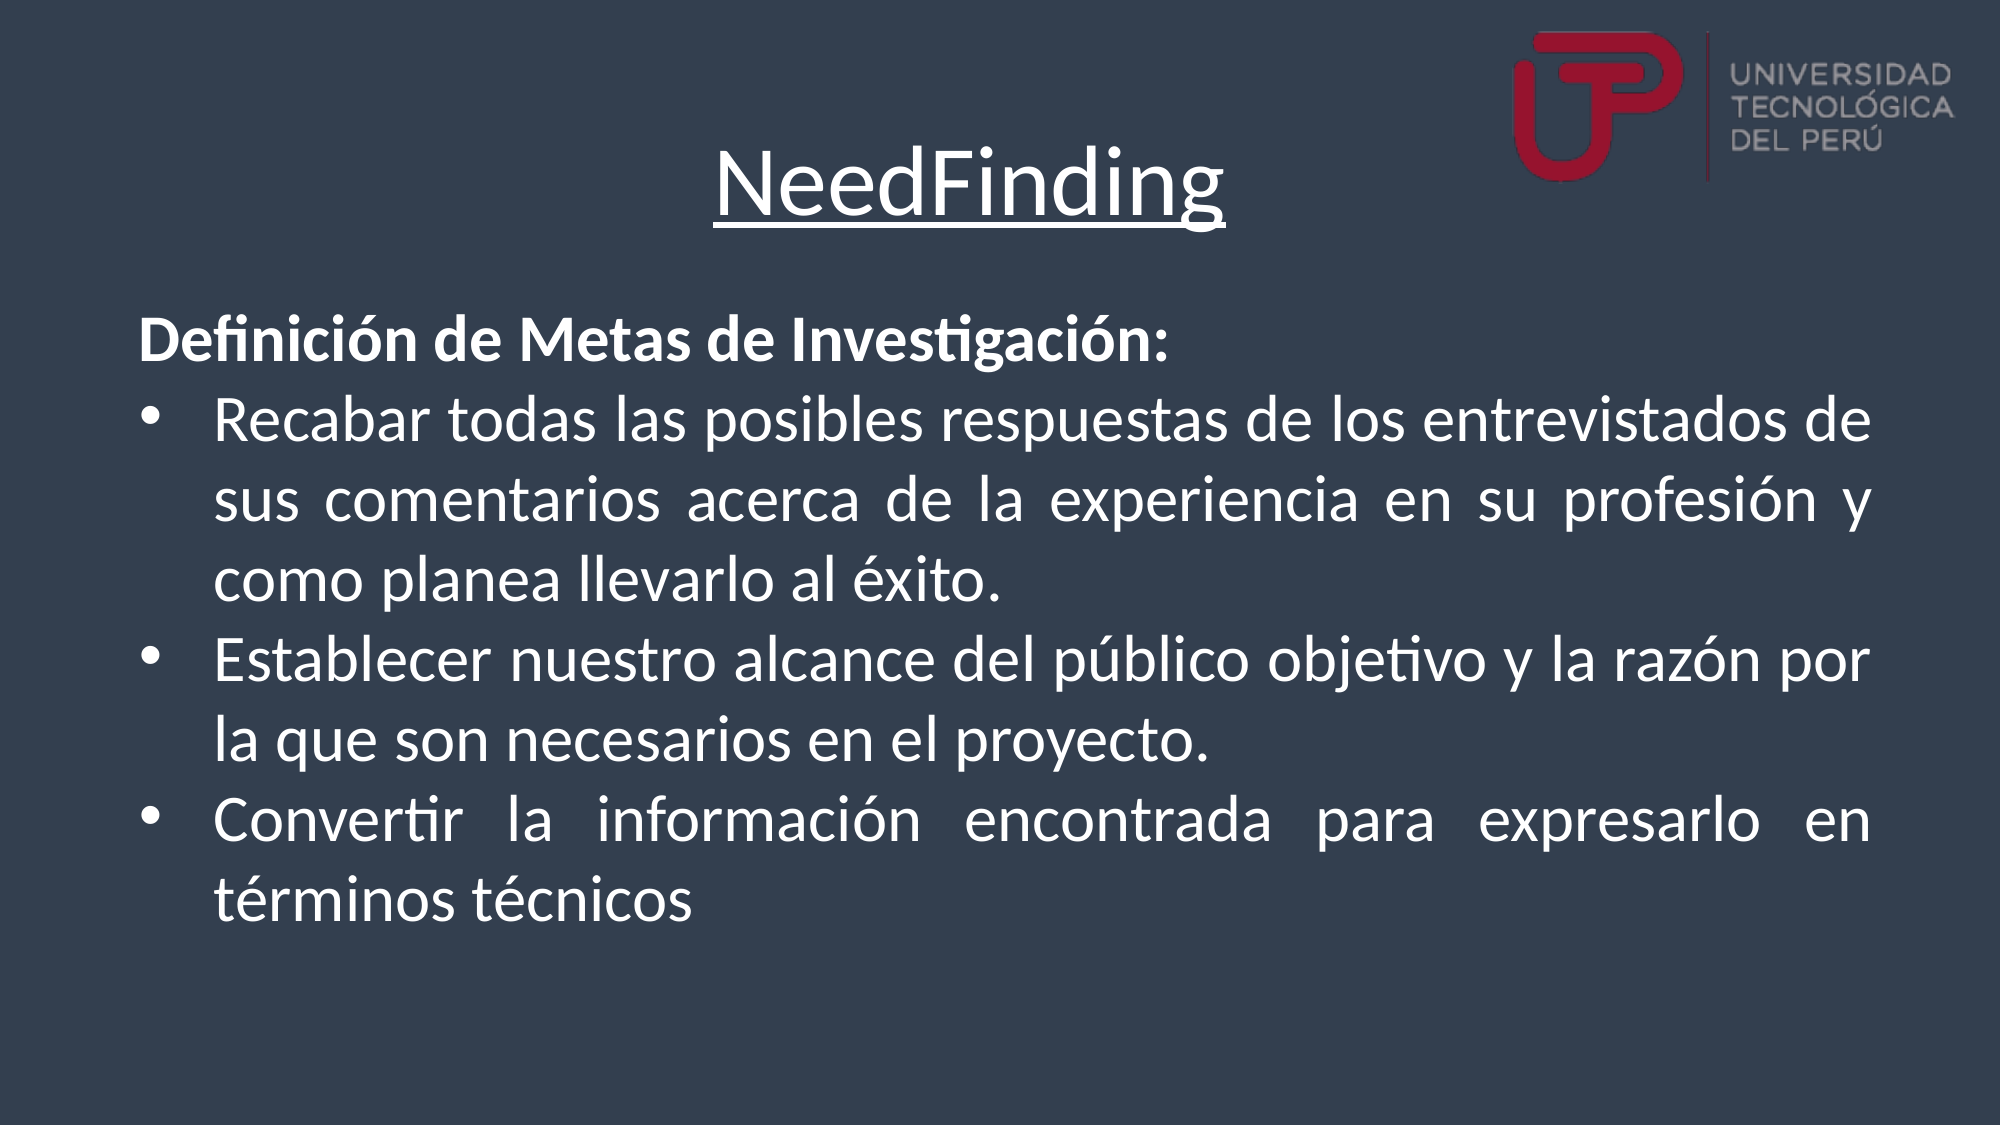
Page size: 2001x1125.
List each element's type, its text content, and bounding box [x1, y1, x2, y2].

text_box Definición de Metas de Investigación: Recabar todas las posibles respuestas de los entrevistados de sus comentarios acerca de la experiencia en su profesión y como planea llevarlo al éxito. Establecer nuestro alcance del público objetivo y la razón por la que son necesarios en el proyecto. Convertir la información encontrada para expresarlo en términos técnicos [123, 287, 1889, 942]
text_box NeedFinding [584, 107, 1355, 243]
picture [1509, 22, 1966, 188]
